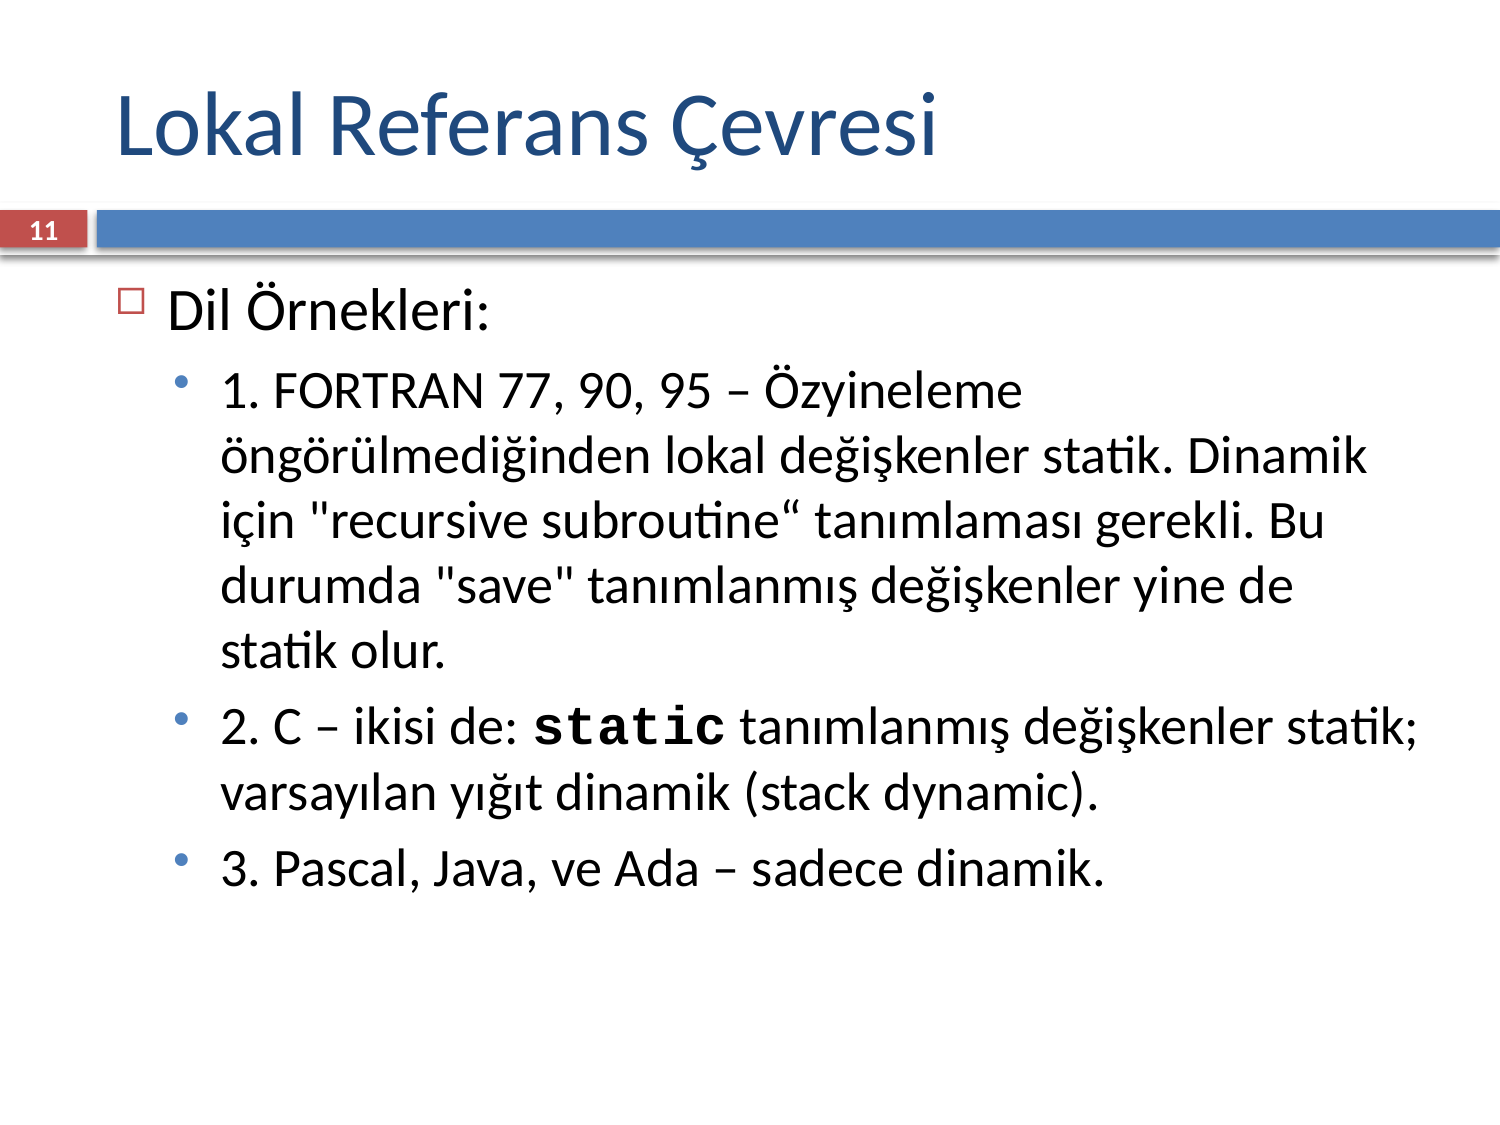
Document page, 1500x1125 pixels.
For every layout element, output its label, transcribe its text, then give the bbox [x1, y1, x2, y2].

slide_number 11 [0, 208, 88, 249]
title Lokal Referans Çevresi [100, 37, 1438, 200]
list Dil Örnekleri: 1. FORTRAN 77, 90, 95 – Özyineleme öngörülmediğinden lokal değişkenler statik. Dinamik için "recursive subroutine“ tanımlaması gerekli. Bu durumda "save" tanımlanmış değişkenler yine de statik olur. 2. C – ikisi de: static tanımlanmış değişkenler statik; varsayılan yığıt dinamik (stack dynamic). 3. Pascal, Java, ve Ada – sadece dinamik. [100, 262, 1438, 1000]
